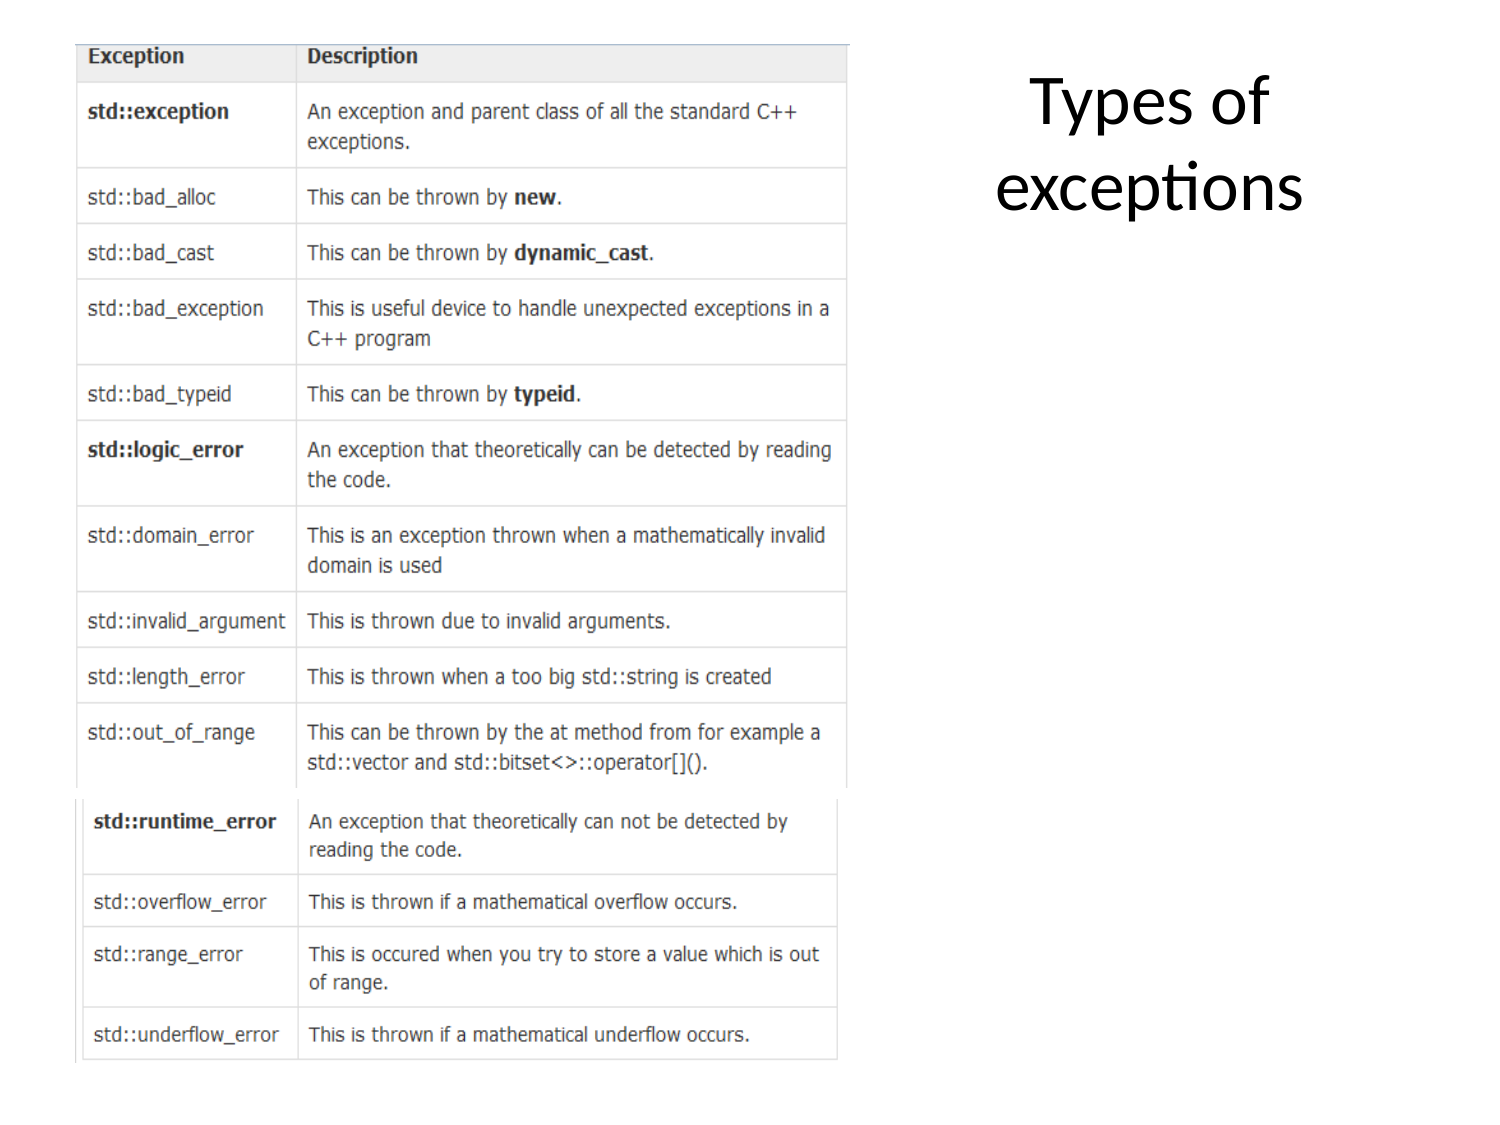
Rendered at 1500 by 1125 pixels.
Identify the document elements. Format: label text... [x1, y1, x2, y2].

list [74, 44, 851, 788]
title Types of exceptions [875, 45, 1425, 233]
picture [74, 799, 843, 1063]
